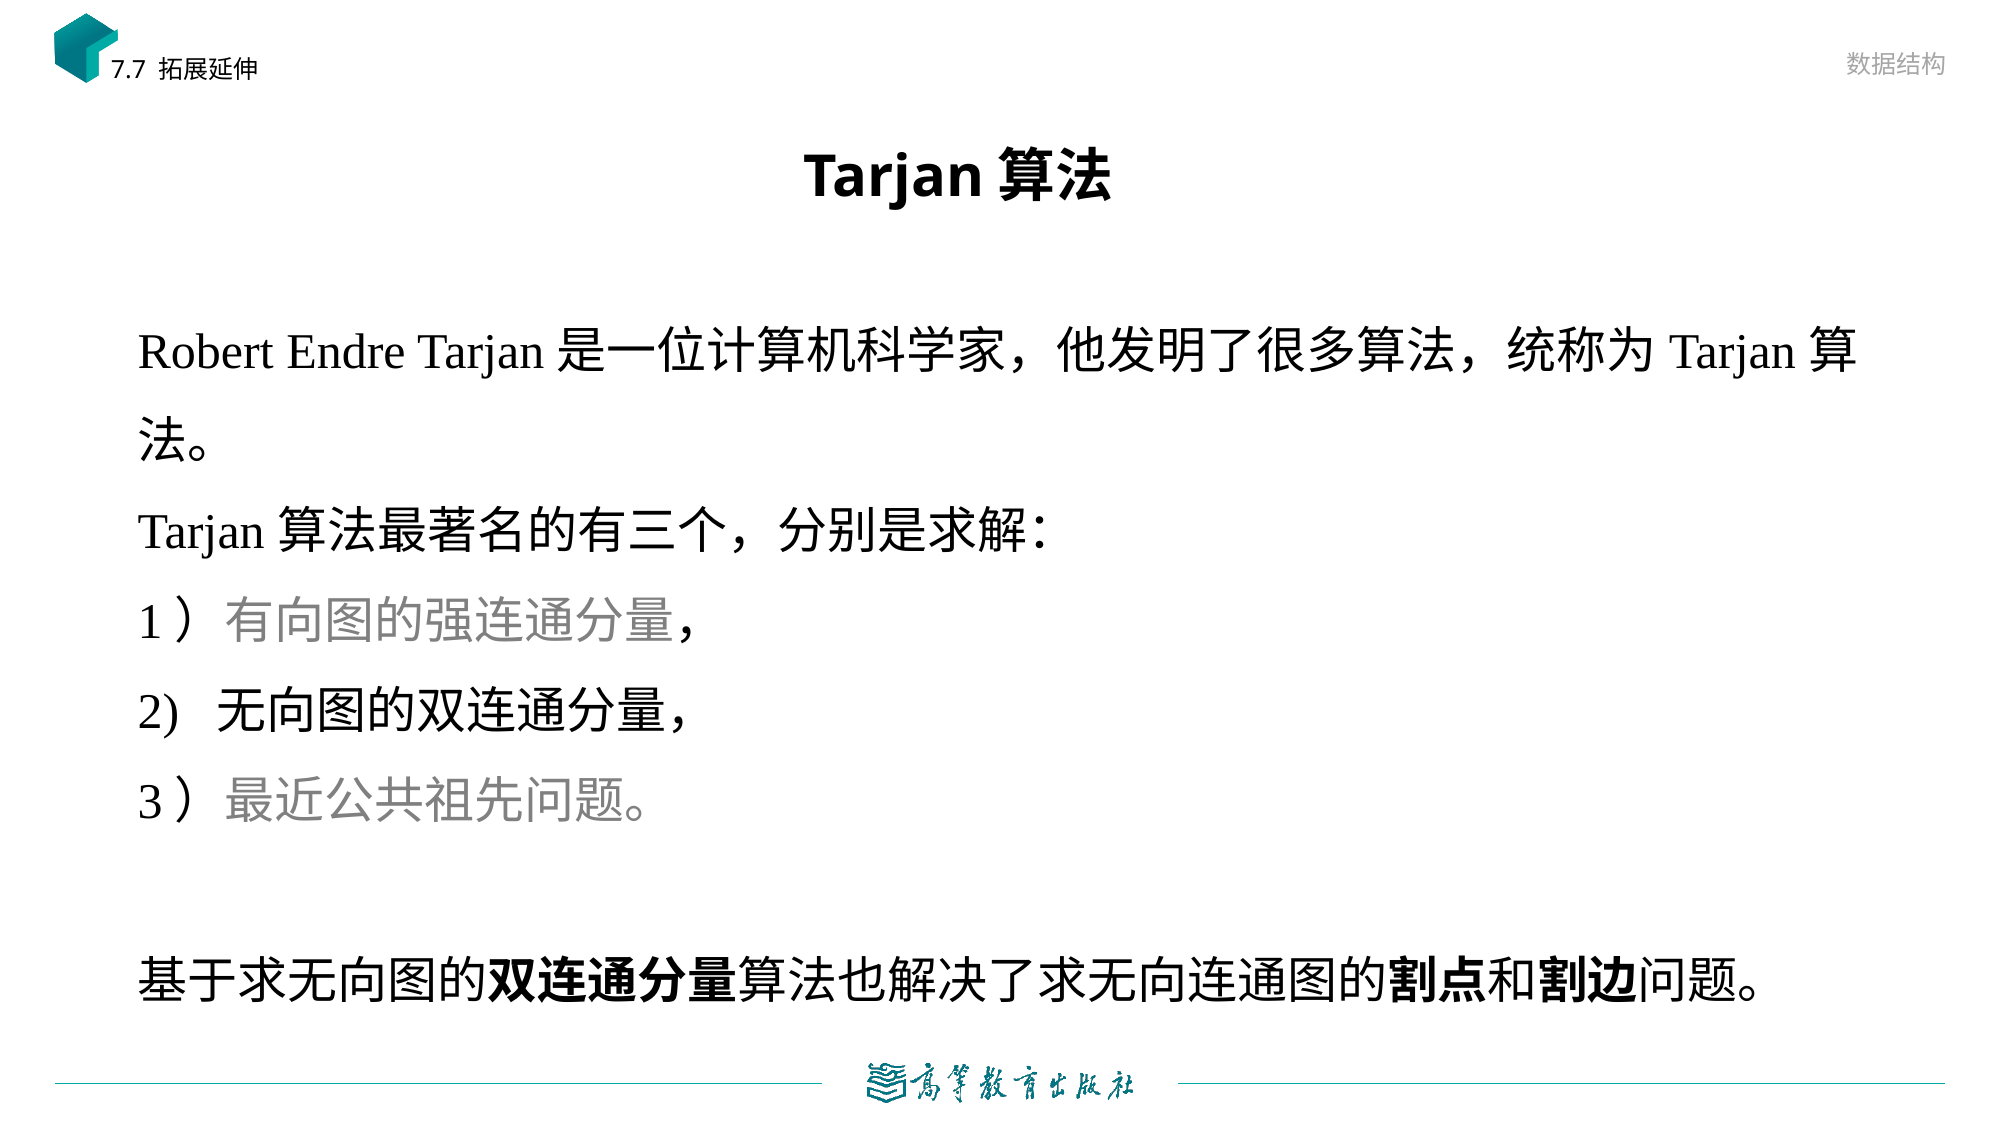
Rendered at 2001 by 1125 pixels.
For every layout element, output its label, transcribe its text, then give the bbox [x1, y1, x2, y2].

list 数据结构 [1115, 32, 1962, 86]
picture [867, 1063, 1133, 1103]
subtitle 7.7 拓展延伸 [95, 45, 894, 100]
title Tarjan算法 [95, 130, 1821, 217]
text_box Robert Endre Tarjan是一位计算机科学家，他发明了很多算法，统称为Tarjan算法。 Tarjan算法最著名的有三个，分别是求解： 1）有向图的强连通分量， 2) 无向图的双连通分量， 3）最近公共祖先问题。 基于求无向图的双连通分量算法也解决了求无向连通图的割点和割边问题。 [123, 281, 1938, 1016]
